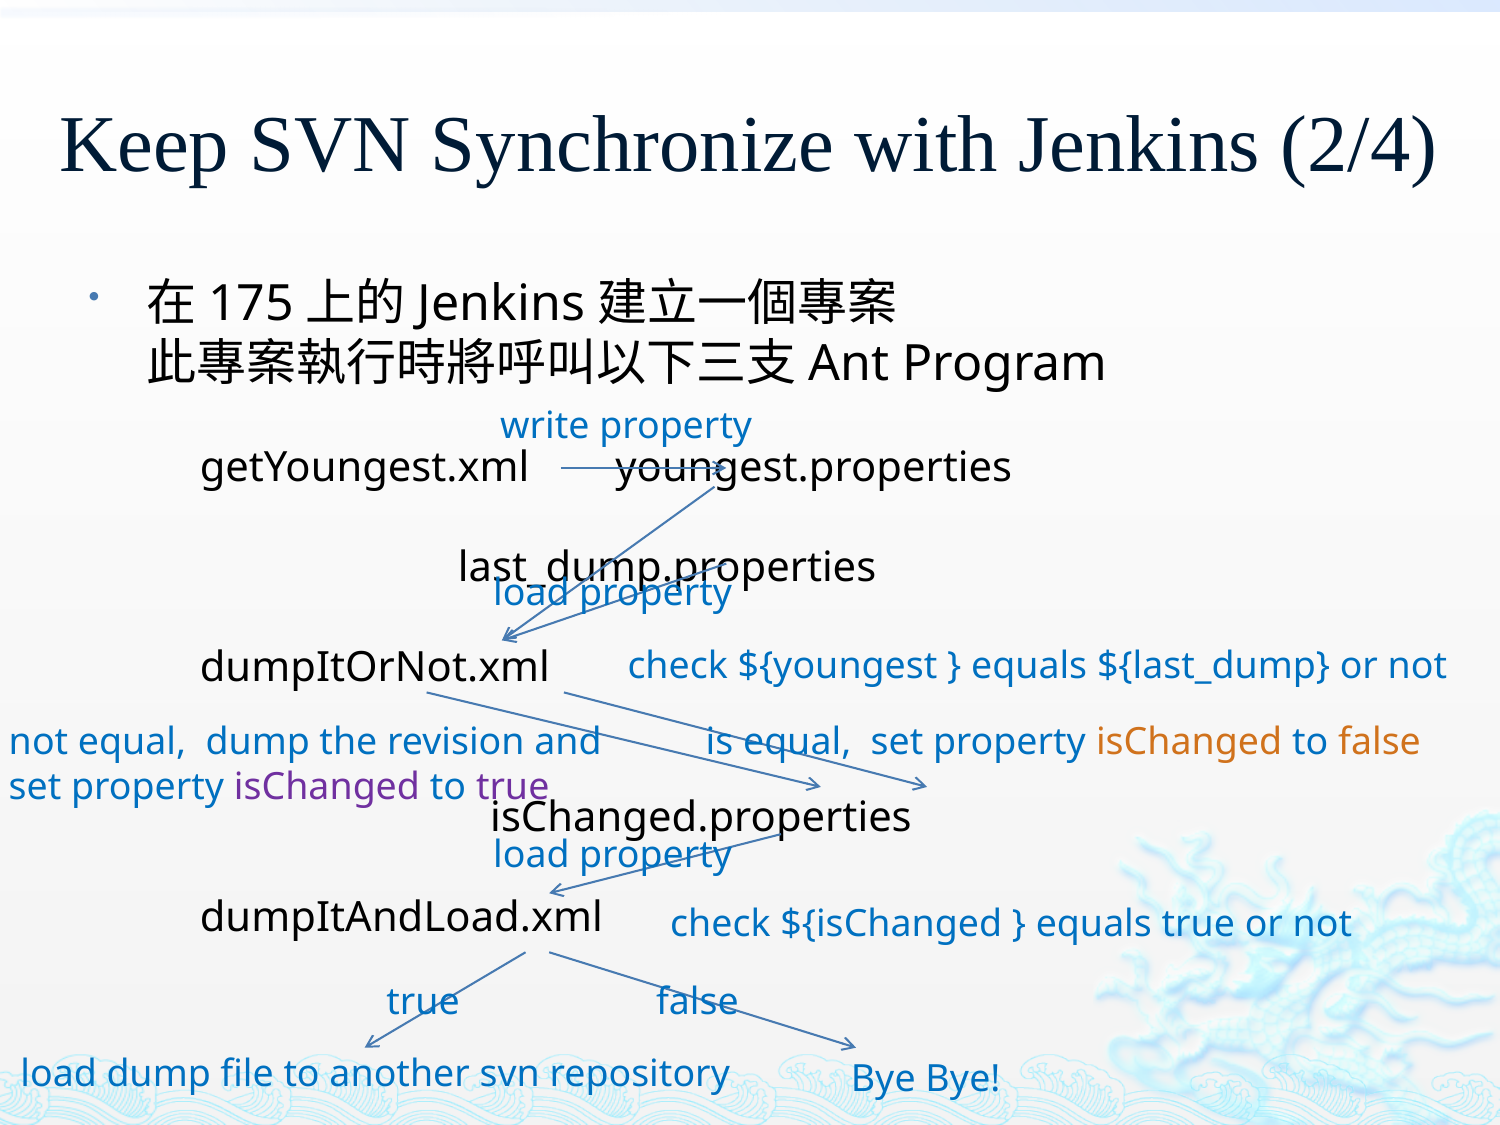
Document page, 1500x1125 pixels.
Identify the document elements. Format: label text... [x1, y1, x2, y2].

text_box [822, 691, 928, 788]
text_box load property [478, 560, 501, 621]
text_box not equal, dump the revision and set property isChanged to true [0, 709, 656, 815]
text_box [501, 486, 715, 562]
text_box check ${youngest } equals ${last_dump} or not [612, 633, 1490, 694]
text_box write property [485, 393, 798, 453]
list 在175上的Jenkins建立一個專案 此專案執行時將呼叫以下三支Ant Program getYoungest.xml youngest.properties last_dump.properties dumpItOrNot.xml isChanged.properties dumpItAndLoad.xml [75, 262, 1500, 1125]
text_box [548, 833, 782, 894]
text_box load property [715, 560, 762, 621]
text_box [548, 951, 857, 1049]
text_box check ${isChanged } equals true or not [655, 891, 1384, 952]
text_box Bye Bye! [836, 1046, 1026, 1107]
text_box is equal, set property isChanged to false [928, 709, 1465, 770]
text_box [426, 691, 822, 788]
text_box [501, 562, 727, 641]
title Keep SVN Synchronize with Jenkins (2/4) [29, 45, 1471, 233]
text_box load dump file to another svn repository [5, 1041, 836, 1102]
text_box load property [478, 822, 762, 882]
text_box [364, 951, 527, 1049]
